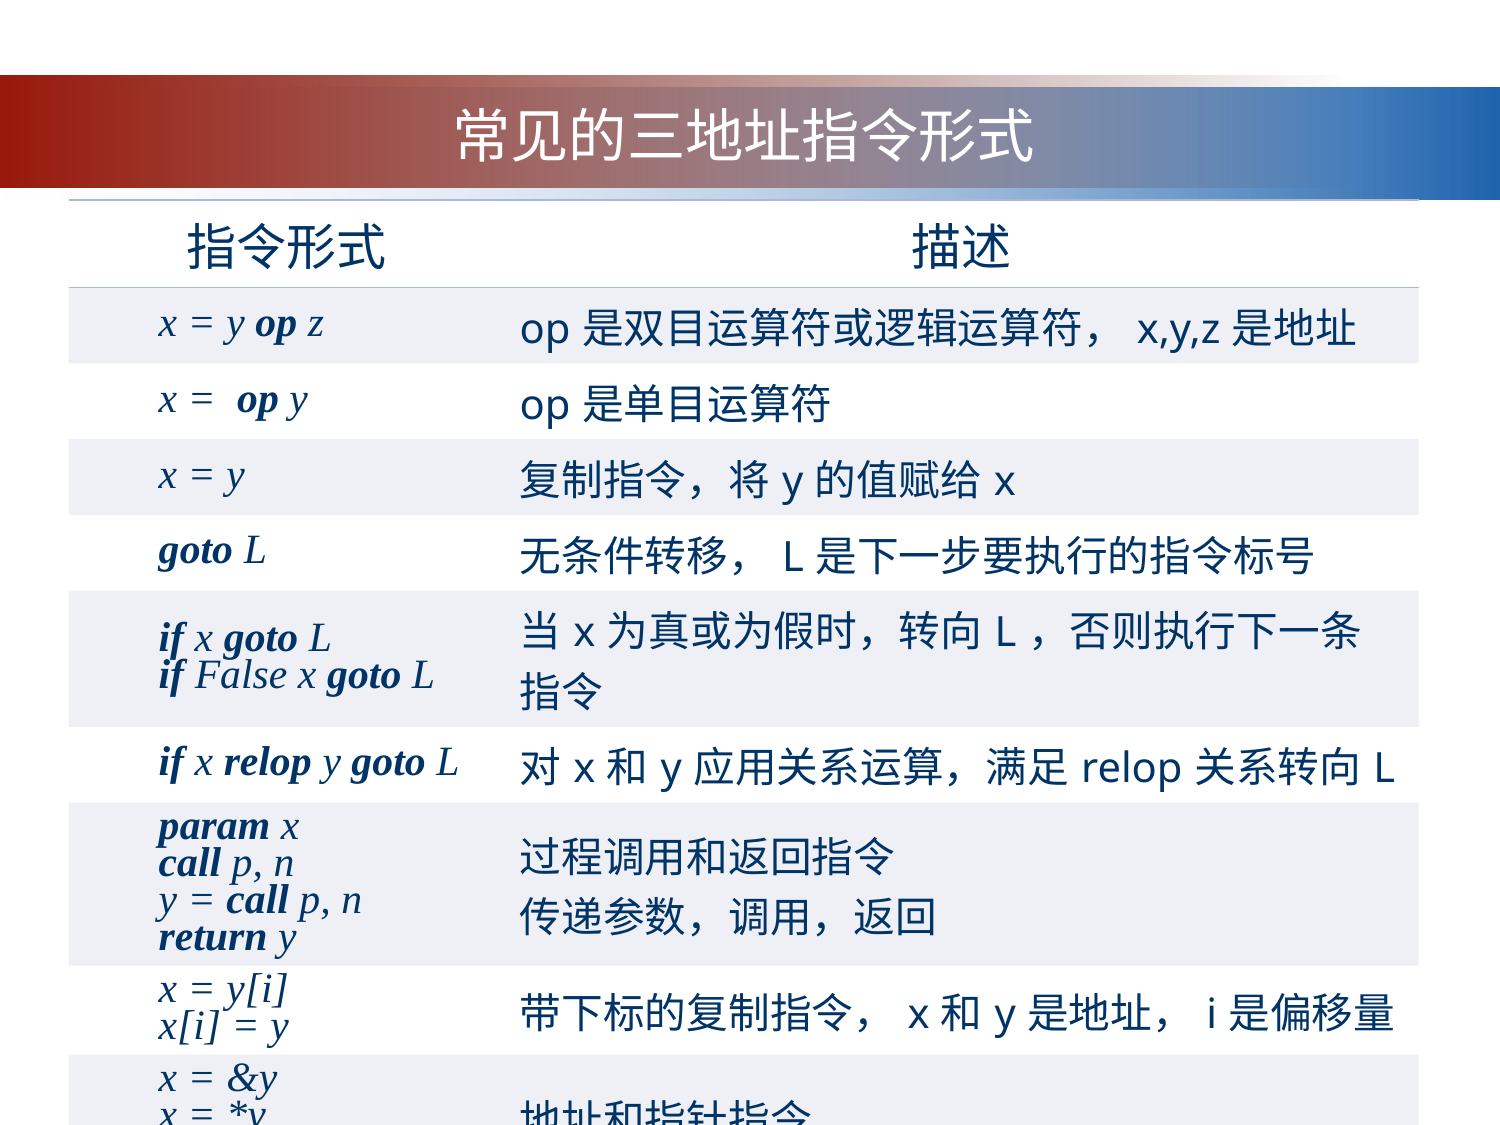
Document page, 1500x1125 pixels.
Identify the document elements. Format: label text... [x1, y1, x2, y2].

table_cell 无条件转移，L是下一步要执行的指令标号 [505, 515, 1419, 591]
table_cell if x relop y goto L [69, 727, 505, 803]
table_cell op是单目运算符 [505, 363, 1419, 439]
table_cell 带下标的复制指令，x和y是地址，i是偏移量 [505, 966, 1419, 1055]
table_cell op是双目运算符或逻辑运算符，x,y,z是地址 [505, 288, 1419, 363]
table_cell x = y op z [69, 288, 505, 363]
table_cell 过程调用和返回指令 传递参数，调用，返回 [505, 803, 1419, 966]
table_cell x = y [69, 439, 505, 515]
table_cell if x goto L if False x goto L [69, 591, 505, 727]
table_header 描述 [505, 201, 1419, 287]
table_cell x = op y [69, 363, 505, 439]
table_cell 对x和y应用关系运算，满足relop关系转向L [505, 727, 1419, 803]
table_cell 复制指令，将y的值赋给x [505, 439, 1419, 515]
table_cell x = &y x = *y *x = y [69, 1055, 505, 1125]
table_cell x = y[i] x[i] = y [69, 966, 505, 1055]
table_cell param x call p, n y = call p, n return y [69, 803, 505, 966]
table_cell goto L [69, 515, 505, 591]
title 常见的三地址指令形式 [137, 87, 1351, 181]
table_header 指令形式 [69, 201, 505, 287]
table_cell 地址和指针指令 [505, 1055, 1419, 1125]
table_cell 当x为真或为假时，转向L，否则执行下一条指令 [505, 591, 1419, 727]
